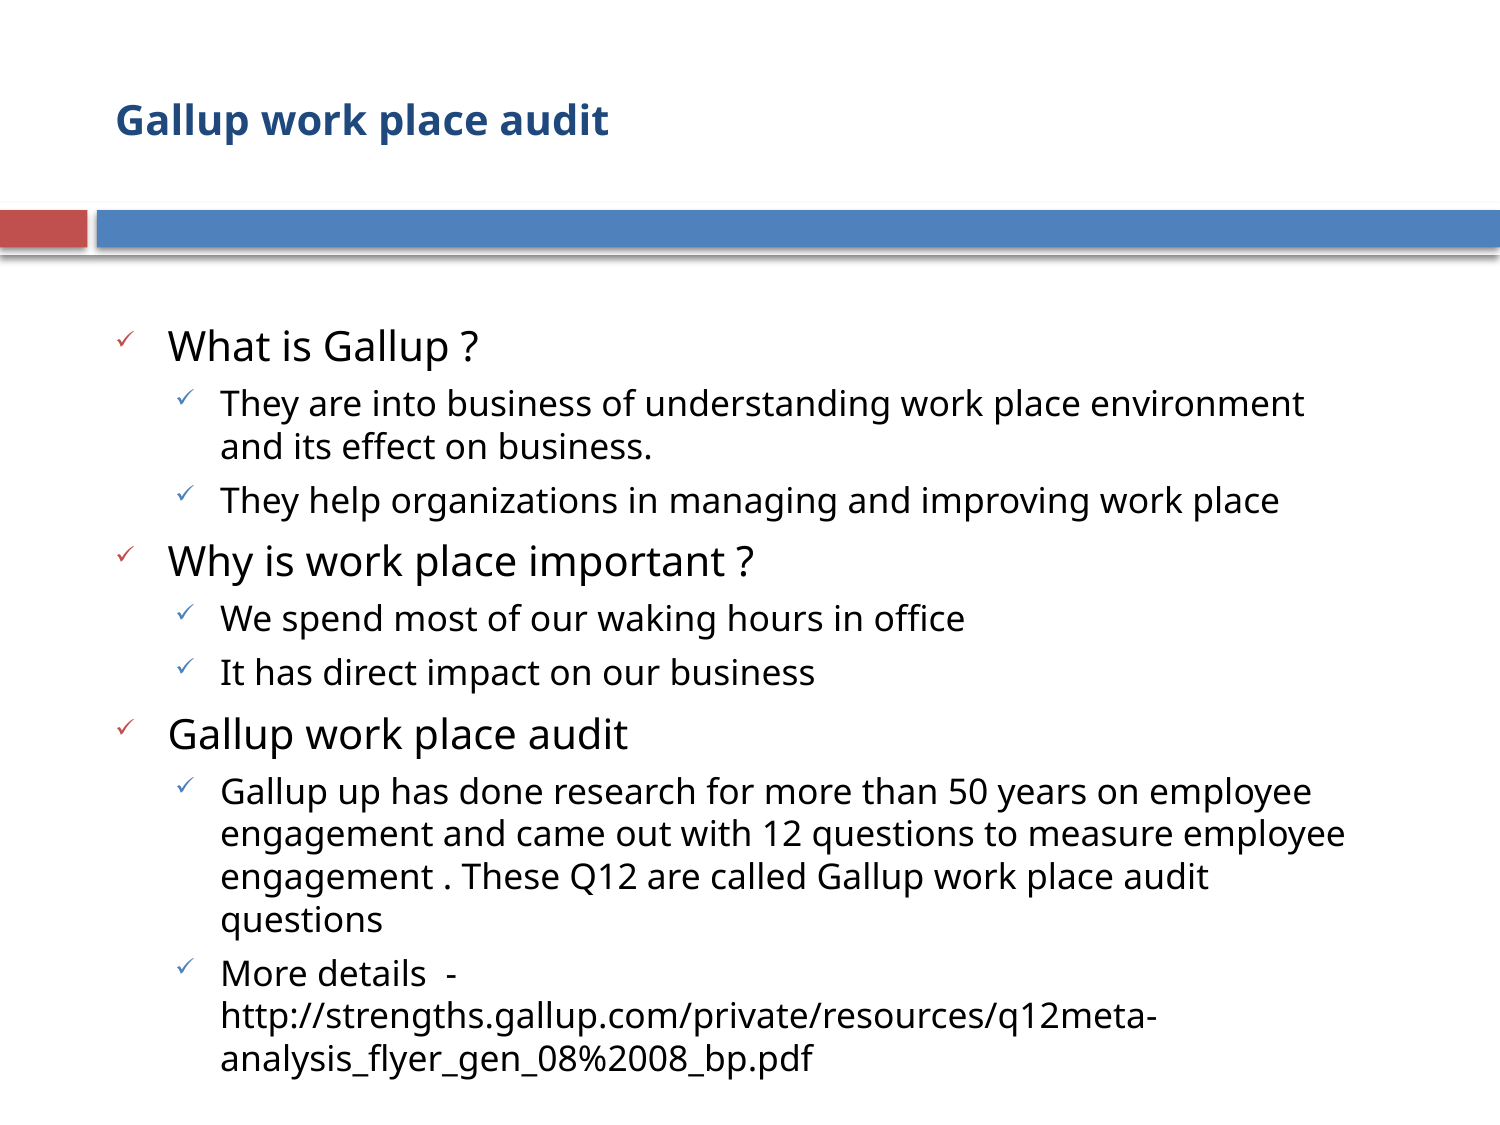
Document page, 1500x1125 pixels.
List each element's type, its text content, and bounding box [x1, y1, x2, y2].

list What is Gallup ? They are into business of understanding work place environment and its effect on business. They help organizations in managing and improving work place Why is work place important ? We spend most of our waking hours in office It has direct impact on our business Gallup work place audit Gallup up has done research for more than 50 years on employee engagement and came out with 12 questions to measure employee engagement . These Q12 are called Gallup work place audit questions More details - http://strengths.gallup.com/private/resources/q12meta-analysis_flyer_gen_08%2008_bp.pdf [100, 312, 1363, 1050]
title Gallup work place audit [100, 37, 1438, 200]
